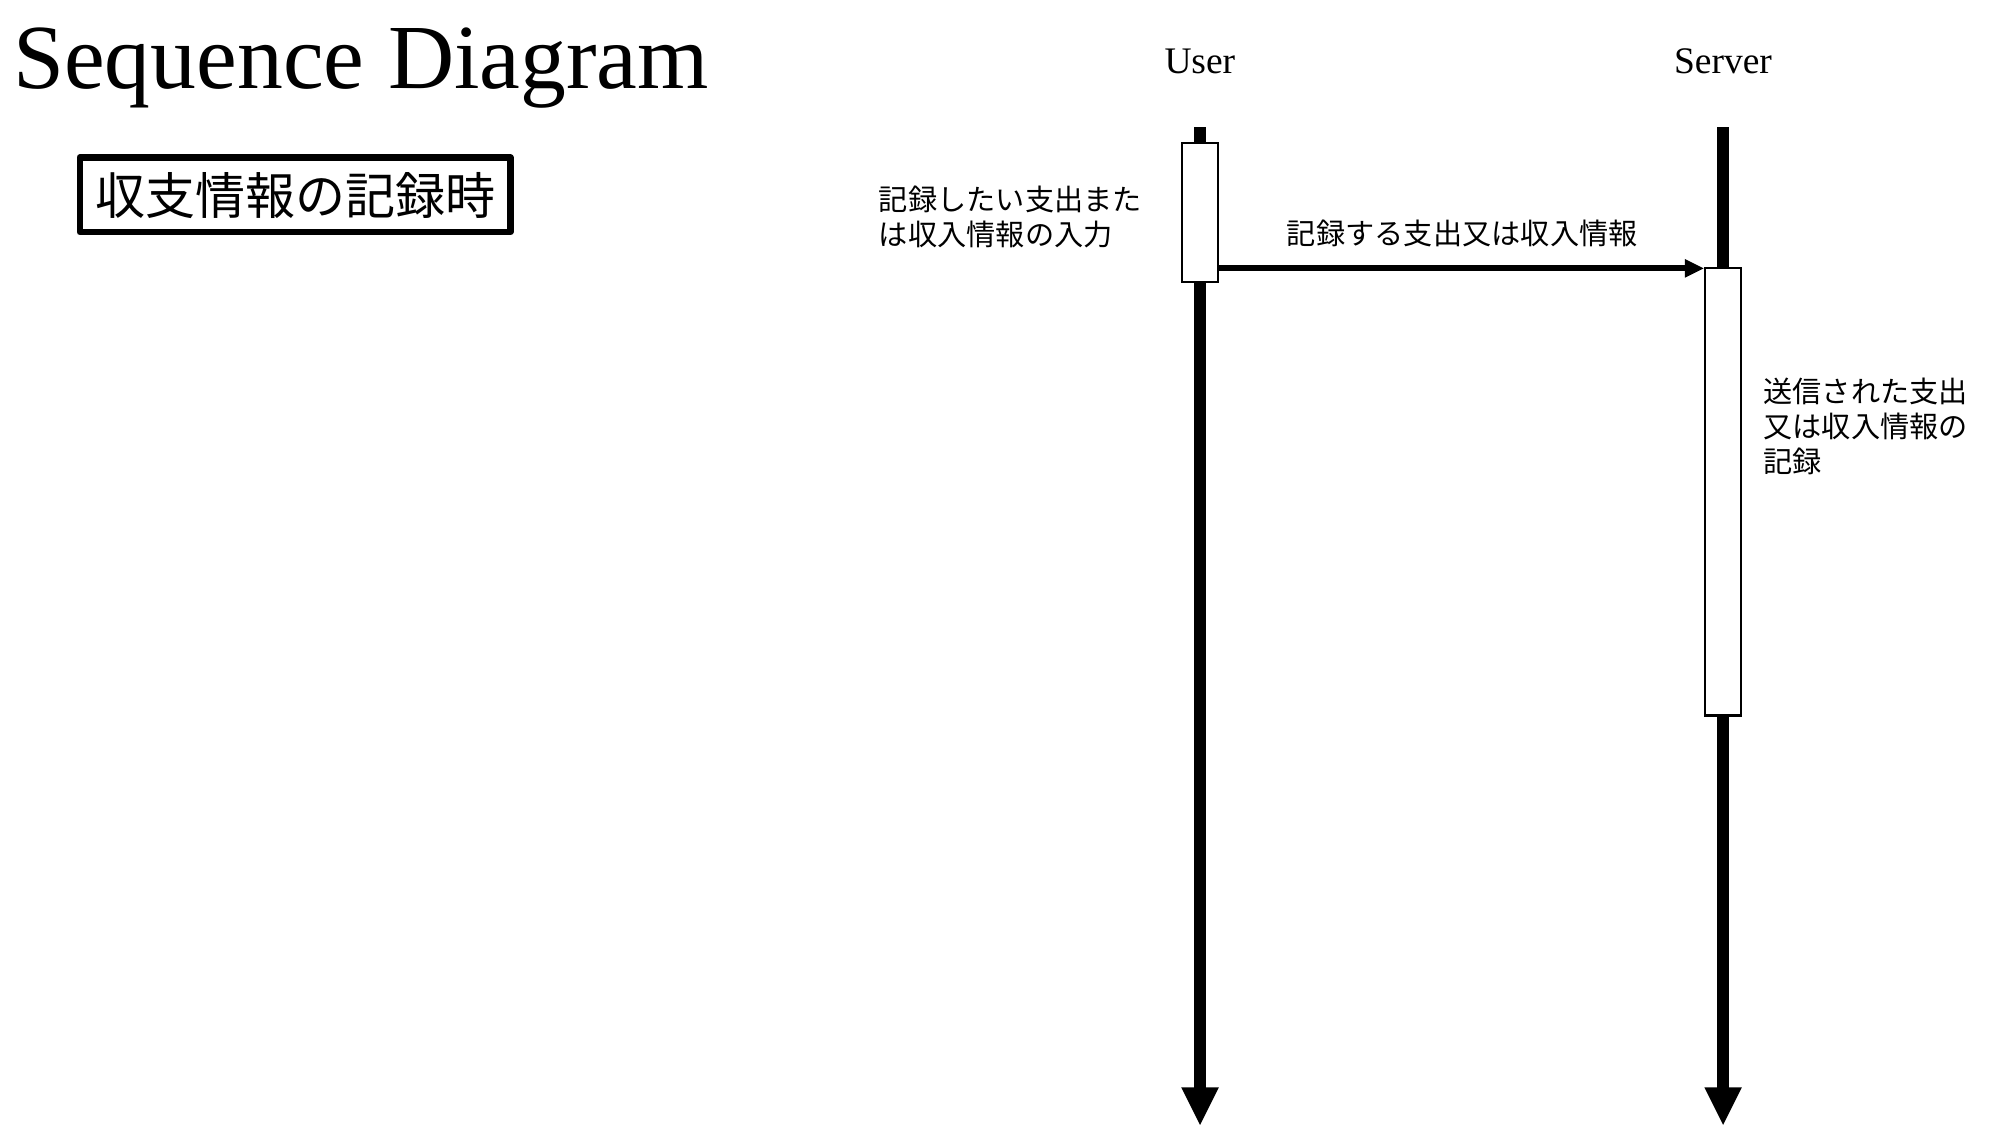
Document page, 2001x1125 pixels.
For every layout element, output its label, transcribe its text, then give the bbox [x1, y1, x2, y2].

text_box 記録したい支出または収入情報の入力 [864, 173, 1021, 259]
text_box 収支情報の記録時 [79, 157, 511, 233]
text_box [1021, 28, 1379, 1125]
text_box 記録する支出又は収入情報 [1379, 207, 1544, 258]
title Sequence Diagram [0, 0, 1724, 168]
text_box 送信された支出又は収入情報の記録 [1903, 365, 2000, 486]
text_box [1544, 28, 1903, 1125]
